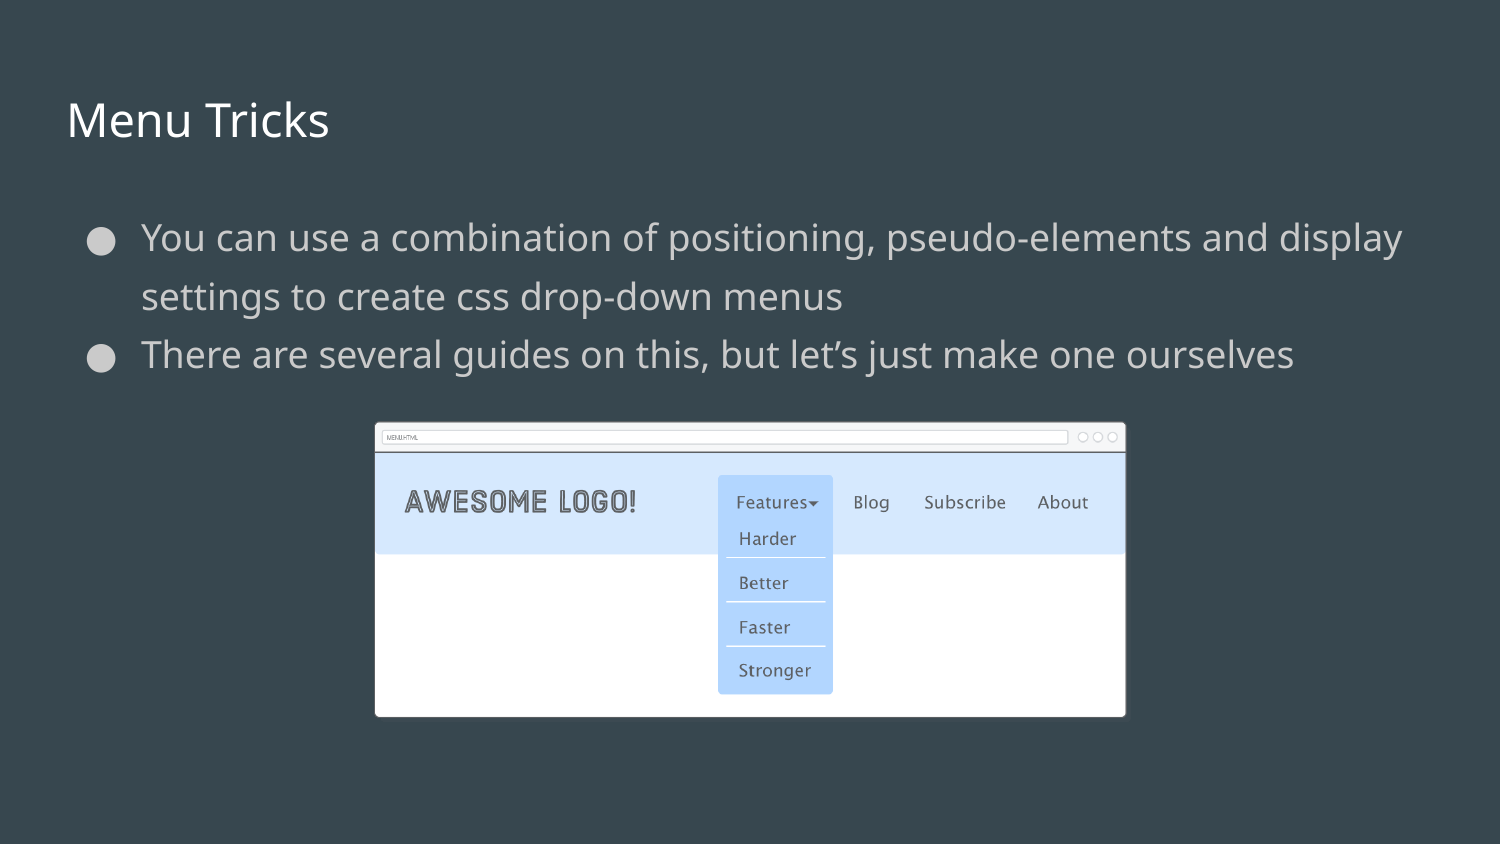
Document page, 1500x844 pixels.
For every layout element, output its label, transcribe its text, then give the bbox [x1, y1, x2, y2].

picture [348, 398, 1152, 750]
title Menu Tricks [51, 72, 1449, 167]
list You can use a combination of positioning, pseudo-elements and display settings to create css drop-down menus There are several guides on this, but let’s just make one ourselves [51, 189, 1449, 750]
